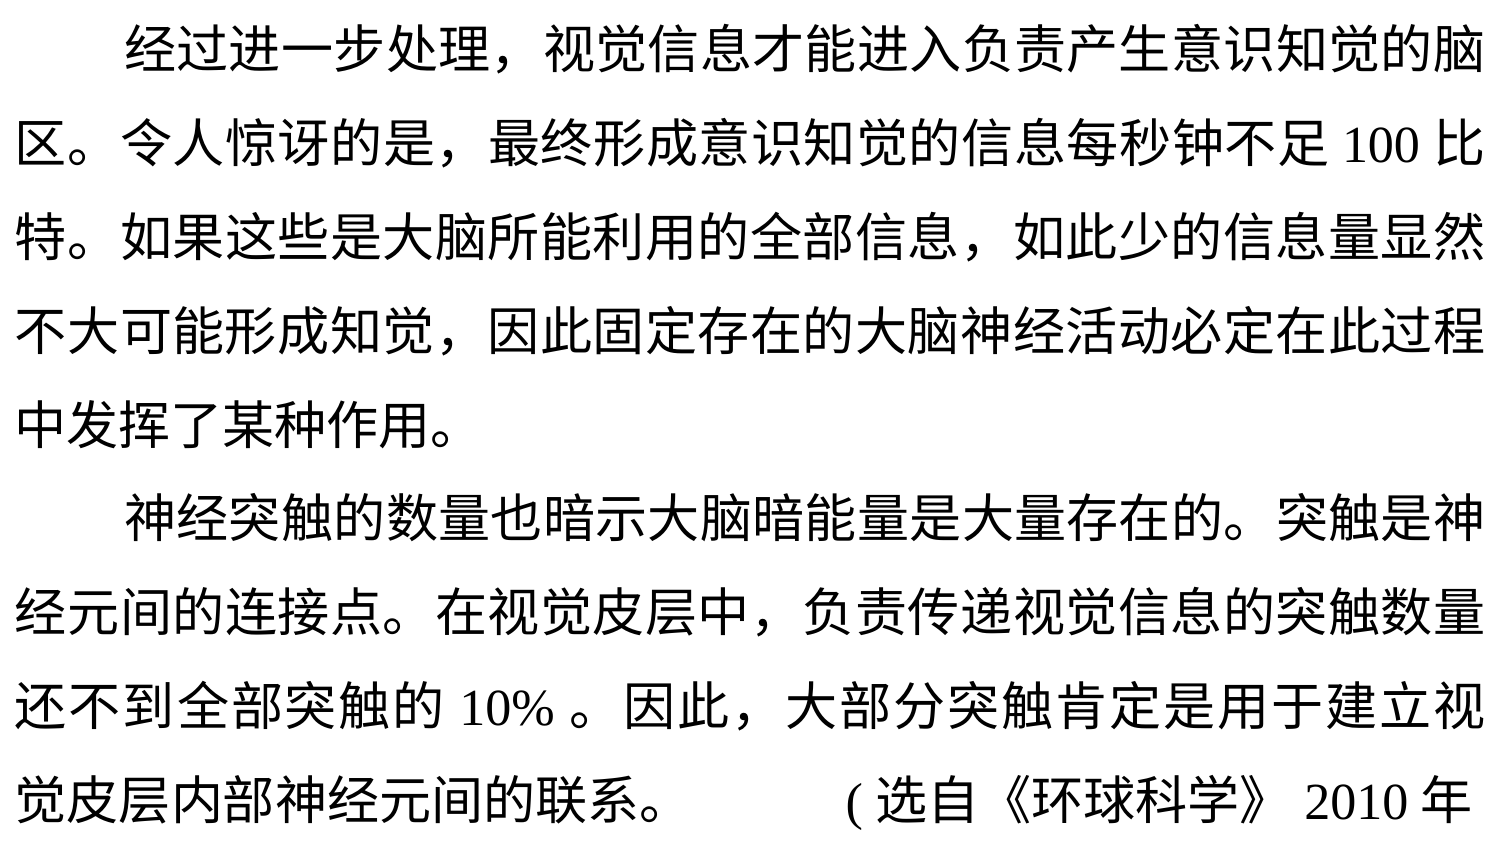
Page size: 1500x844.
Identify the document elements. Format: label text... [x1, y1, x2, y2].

text_box 经过进一步处理，视觉信息才能进入负责产生意识知觉的脑区。令人惊讶的是，最终形成意识知觉的信息每秒钟不足100比特。如果这些是大脑所能利用的全部信息，如此少的信息量显然不大可能形成知觉，因此固定存在的大脑神经活动必定在此过程中发挥了某种作用。 神经突触的数量也暗示大脑暗能量是大量存在的。突触是神经元间的连接点。在视觉皮层中，负责传递视觉信息的突触数量还不到全部突触的10%。因此，大部分突触肯定是用于建立视觉皮层内部神经元间的联系。 (选自《环球科学》2010年4月) [0, 0, 1500, 844]
